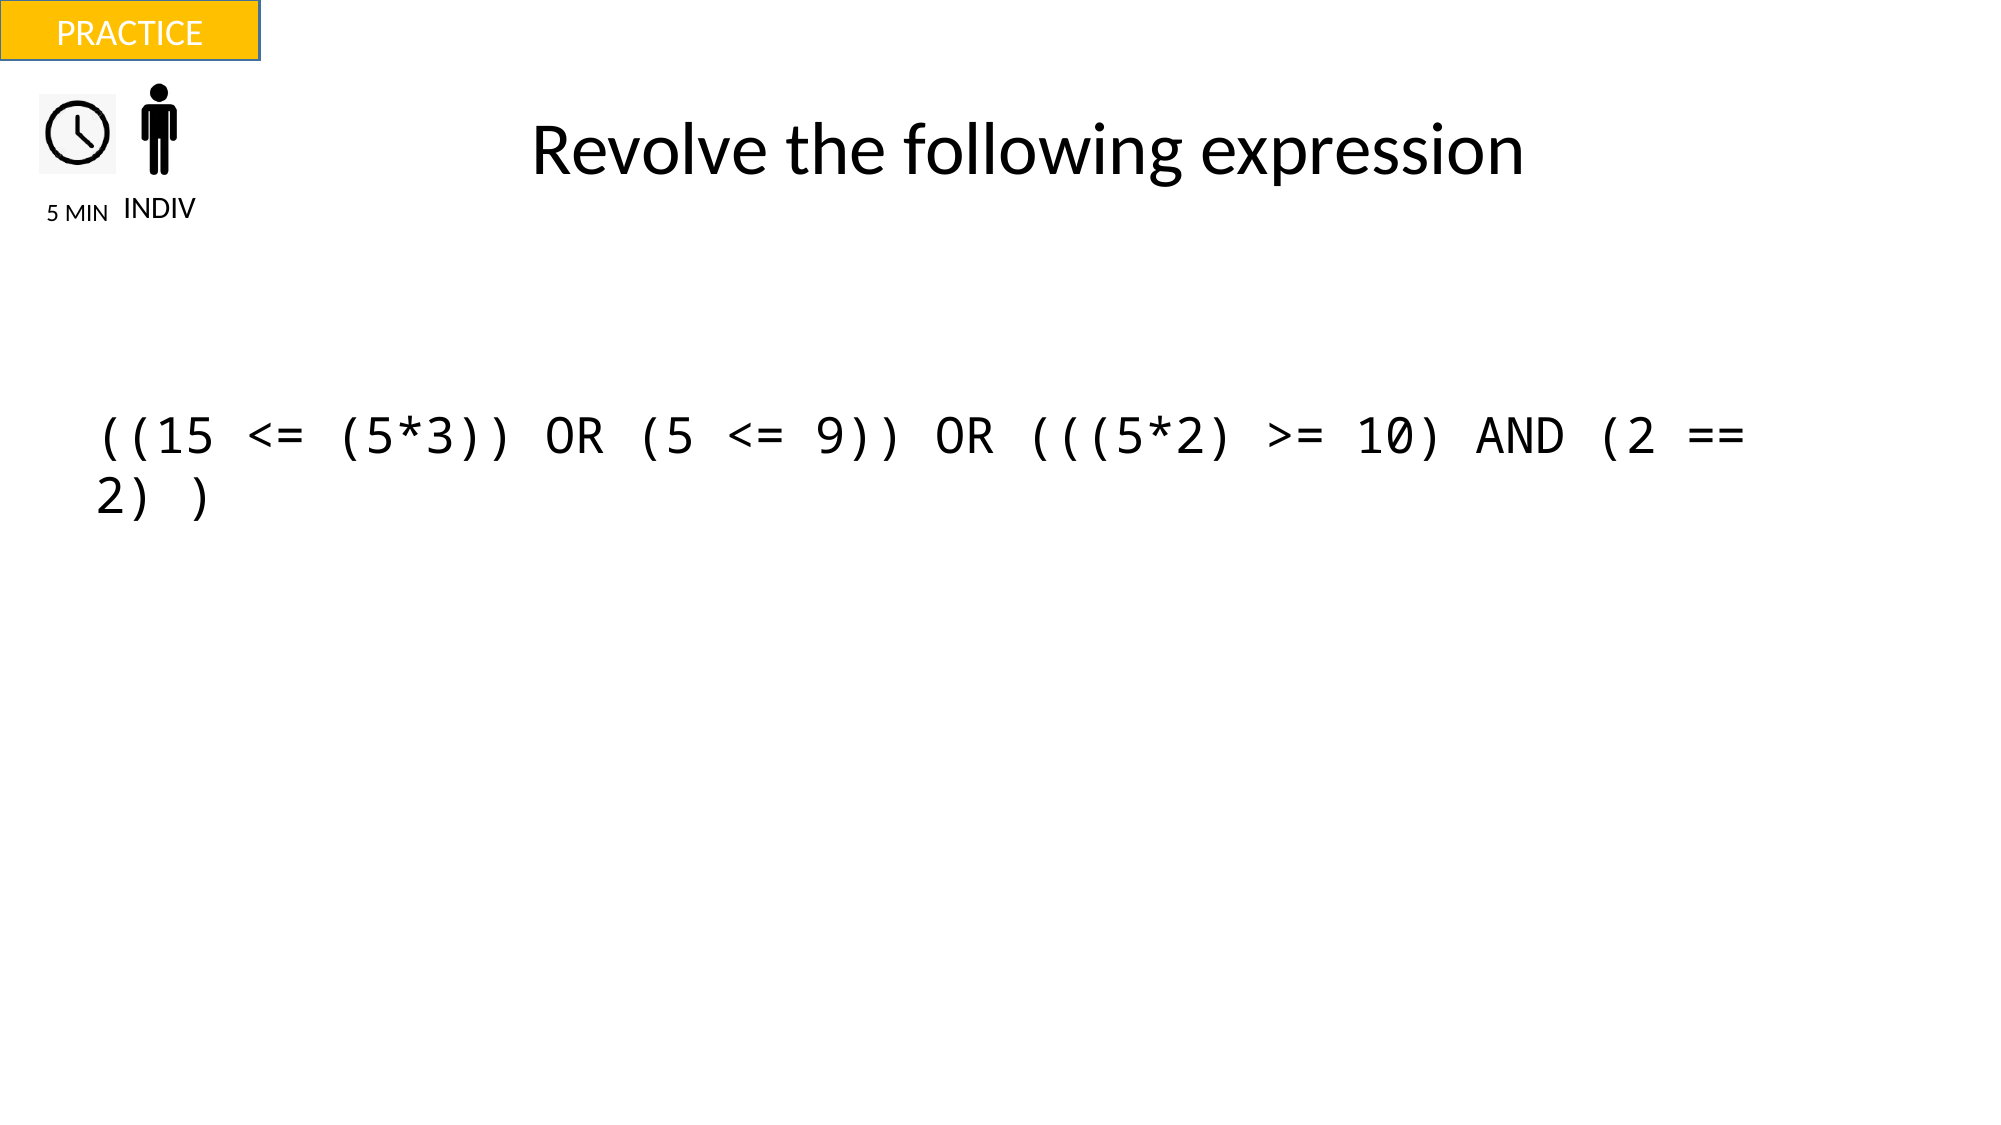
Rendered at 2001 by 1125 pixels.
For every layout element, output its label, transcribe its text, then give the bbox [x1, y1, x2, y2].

text_box ((15 <= (5*3)) OR (5 <= 9)) OR (((5*2) >= 10) AND (2 == 2) ) [80, 395, 1817, 531]
picture [134, 80, 185, 181]
text_box 5 MIN [30, 188, 124, 234]
text_box PRACTICE [0, 0, 260, 60]
text_box INDIV [107, 179, 212, 233]
picture [39, 94, 116, 175]
text_box Revolve the following expression [516, 91, 1581, 197]
